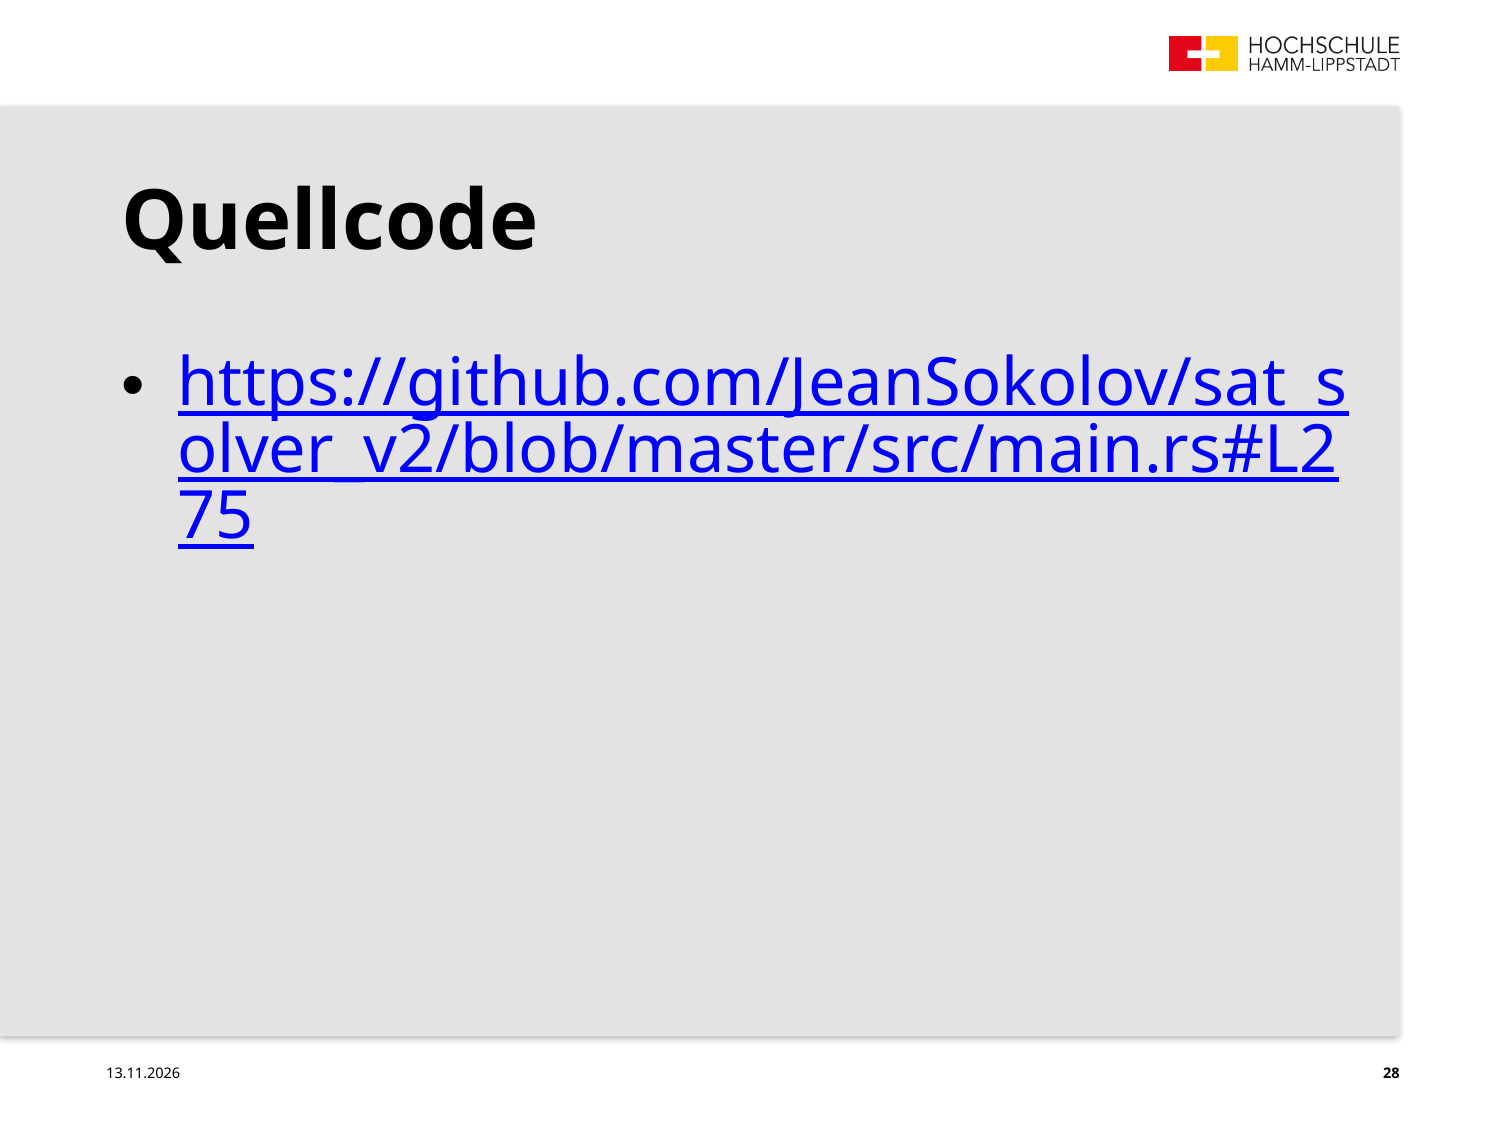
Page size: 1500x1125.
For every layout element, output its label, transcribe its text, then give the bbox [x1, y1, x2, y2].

list https://github.com/JeanSokolov/sat_solver_v2/blob/master/src/main.rs#L275 [106, 331, 1366, 1005]
title Quellcode [106, 122, 1366, 310]
picture [1169, 36, 1400, 71]
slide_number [106, 1065, 457, 1084]
slide_number 28 [1049, 1065, 1400, 1084]
